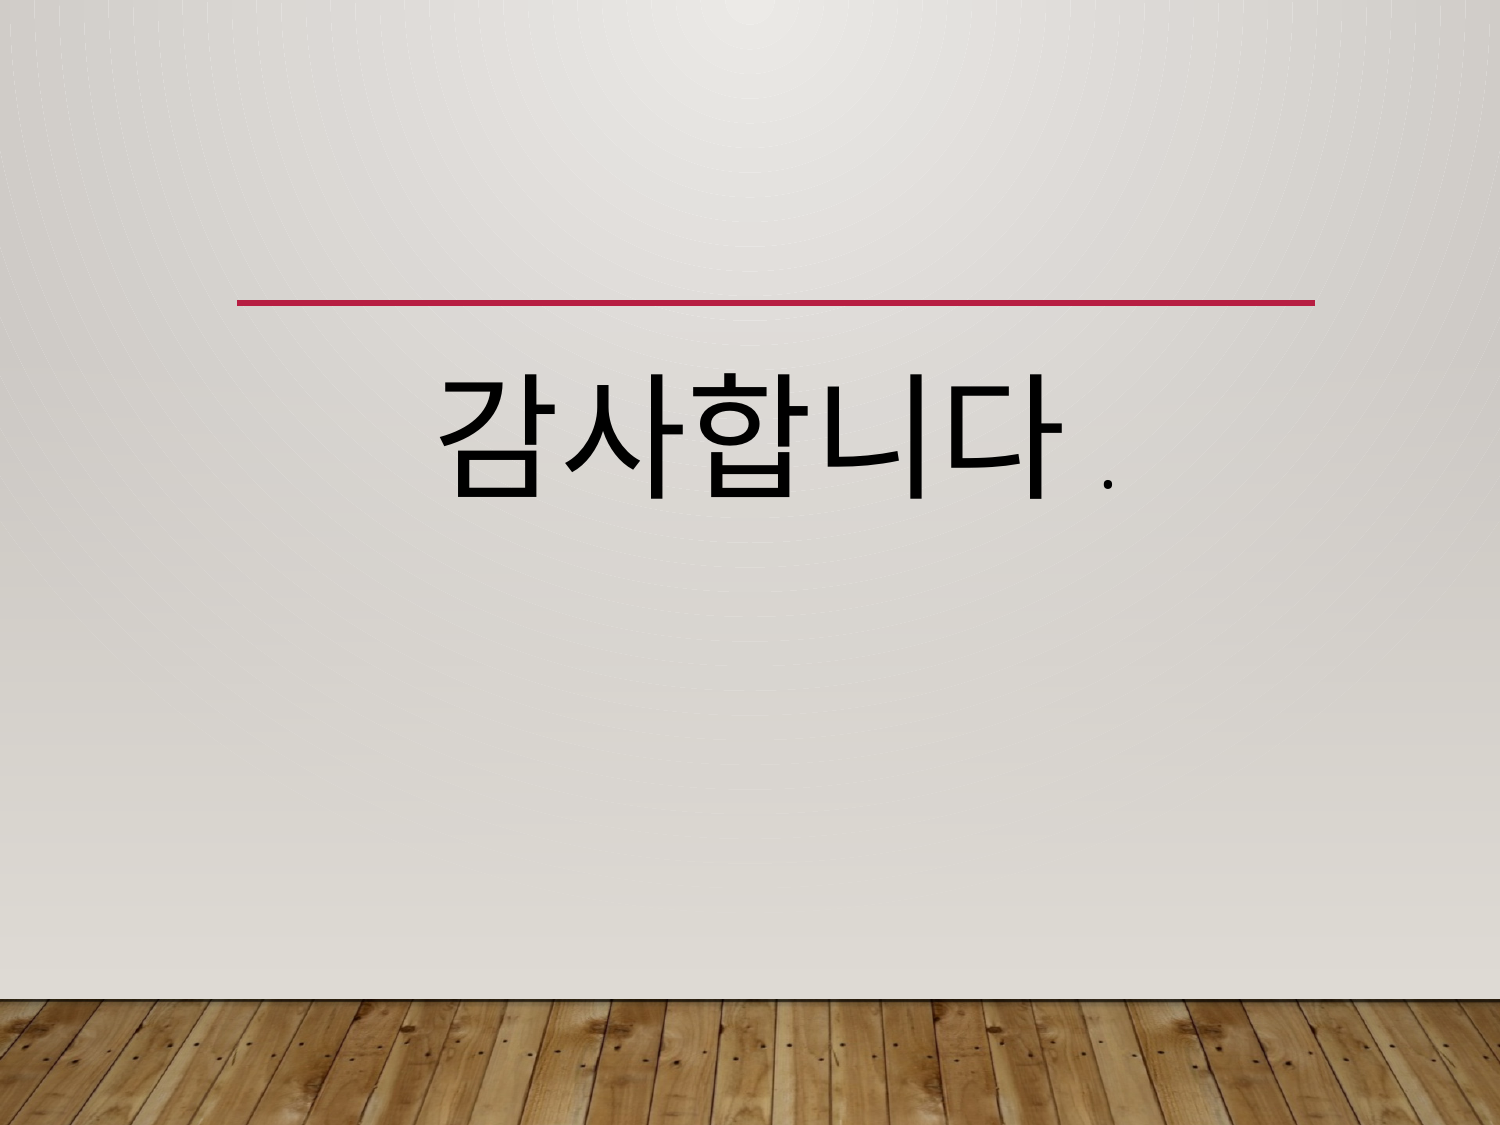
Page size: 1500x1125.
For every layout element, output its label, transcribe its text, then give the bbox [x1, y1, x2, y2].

picture [0, 999, 1500, 1125]
title 감사합니다. [236, 362, 1315, 770]
